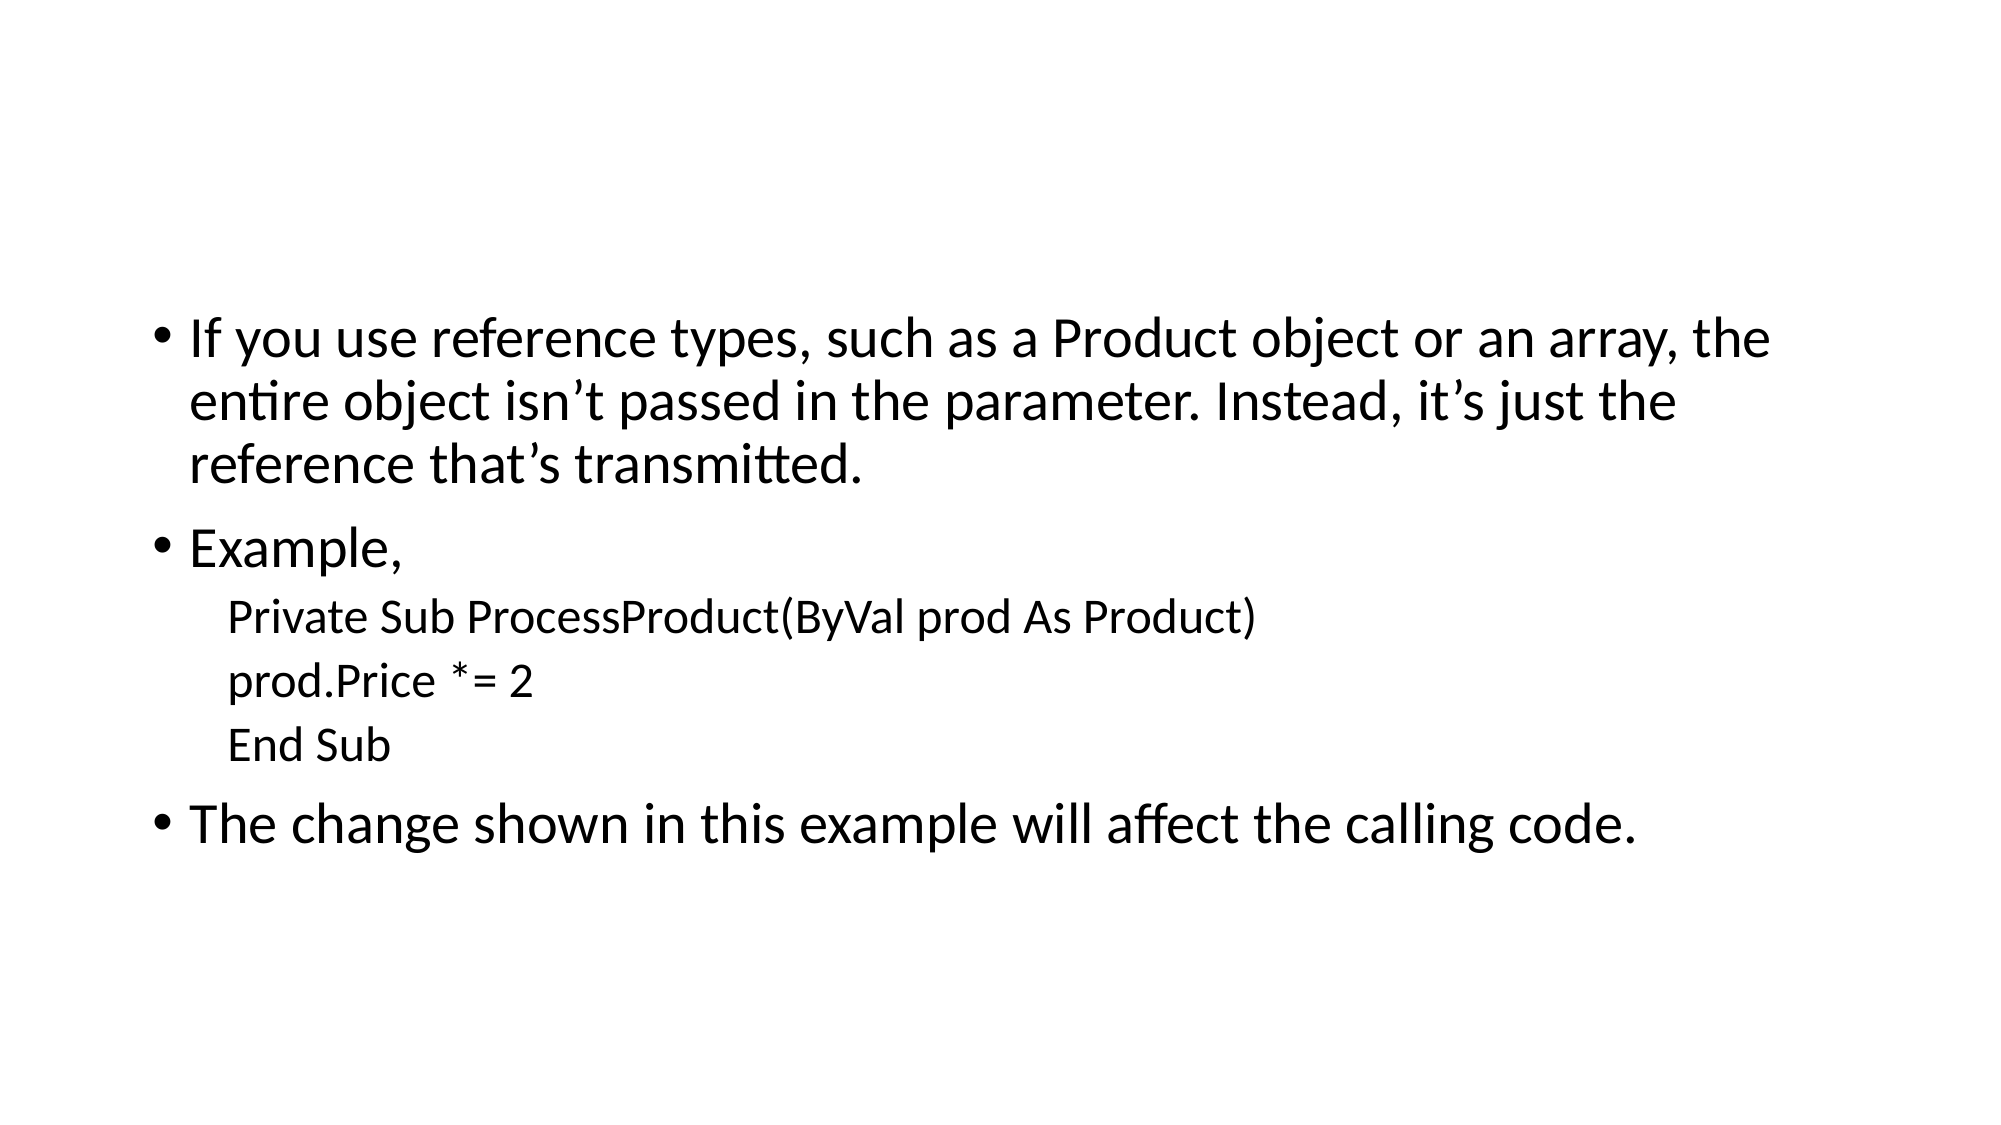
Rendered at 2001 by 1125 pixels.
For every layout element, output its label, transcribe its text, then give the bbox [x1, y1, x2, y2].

list If you use reference types, such as a Product object or an array, the entire object isn’t passed in the parameter. Instead, it’s just the reference that’s transmitted. Example, Private Sub ProcessProduct(ByVal prod As Product) prod.Price *= 2 End Sub The change shown in this example will affect the calling code. [137, 299, 1863, 1014]
